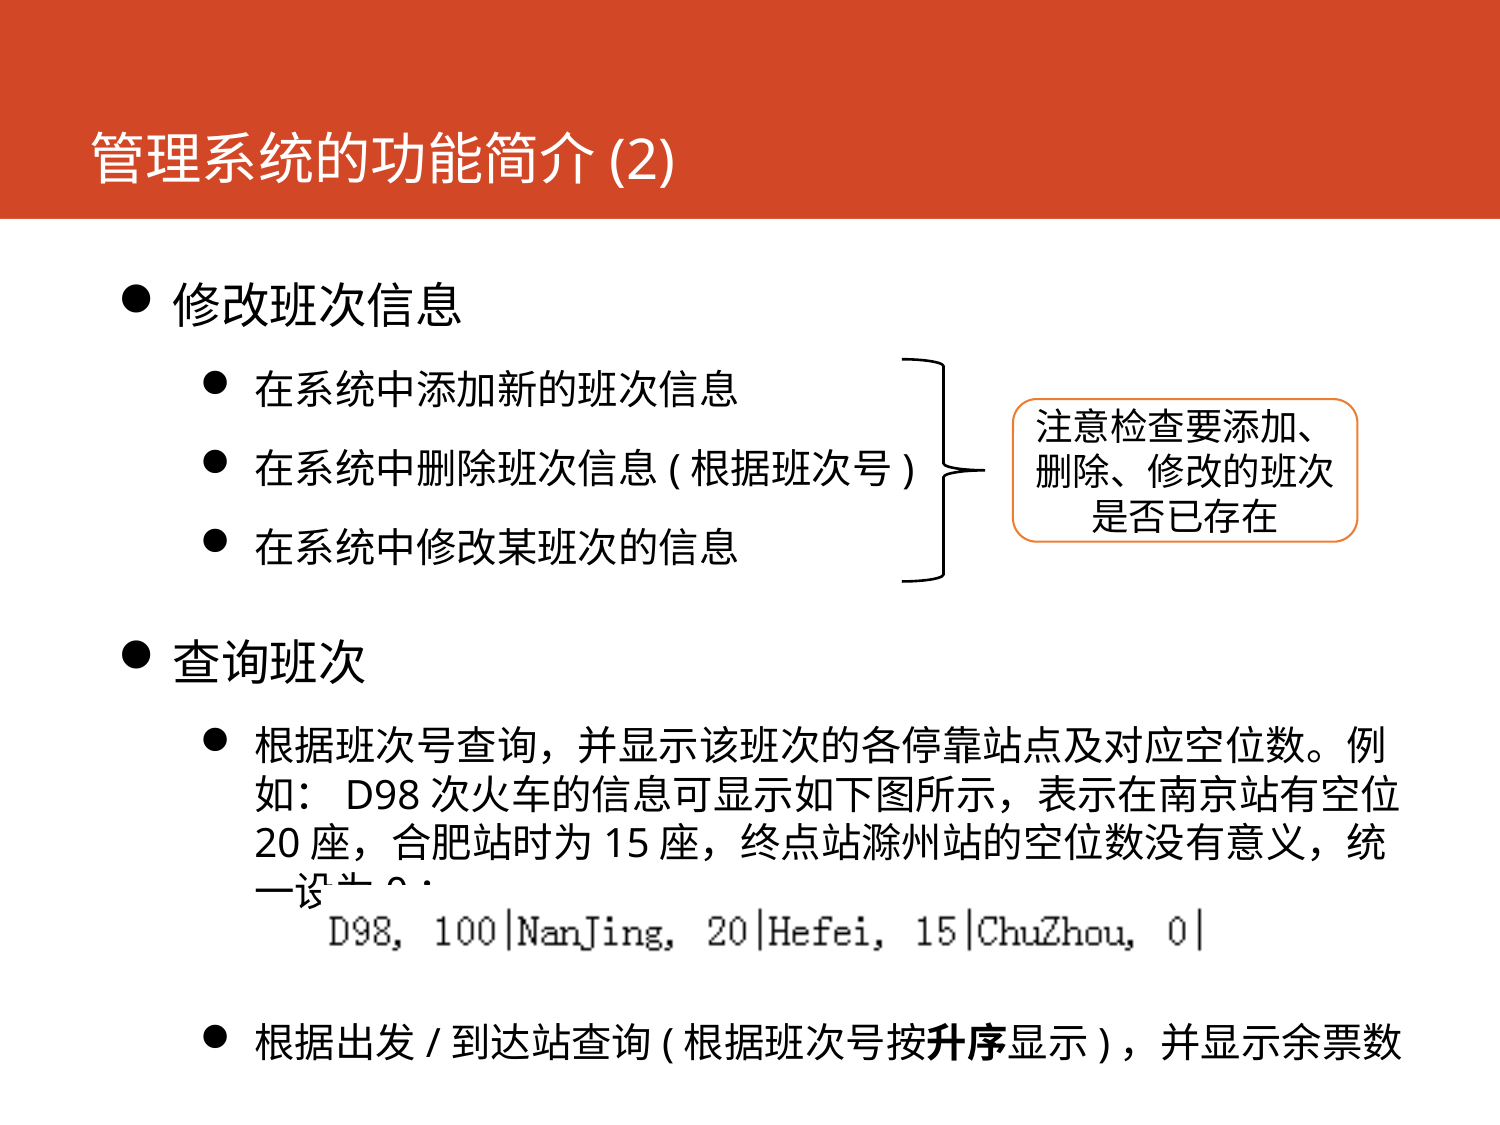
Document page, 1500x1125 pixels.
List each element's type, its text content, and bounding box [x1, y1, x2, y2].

picture [320, 885, 1244, 978]
text_box [901, 358, 986, 582]
list 修改班次信息 在系统中添加新的班次信息 在系统中删除班次信息(根据班次号) 在系统中修改某班次的信息 查询班次 根据班次号查询，并显示该班次的各停靠站点及对应空位数。例如：D98次火车的信息可显示如下图所示，表示在南京站有空位20座，合肥站时为15座，终点站滁州站的空位数没有意义，统一设为0； 根据出发/到达站查询(根据班次号按升序显示)，并显示余票数 [103, 238, 1424, 1089]
title 管理系统的功能简介(2) [74, 0, 1397, 199]
text_box 注意检查要添加、删除、修改的班次是否已存在 [1011, 398, 1359, 543]
